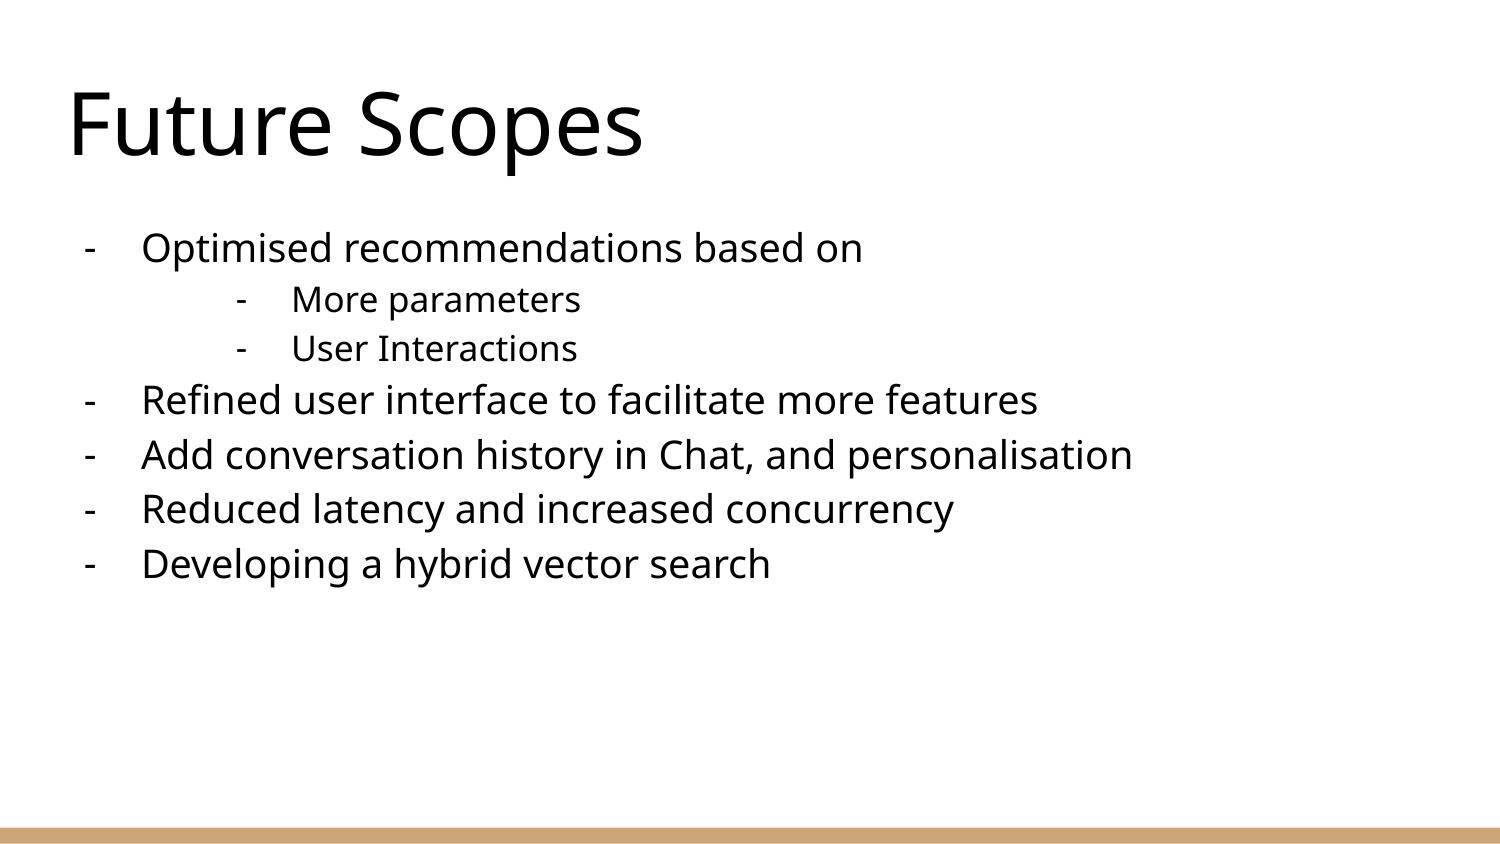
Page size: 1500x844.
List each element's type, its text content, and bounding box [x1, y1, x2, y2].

title Future Scopes [51, 51, 1449, 189]
list Optimised recommendations based on More parameters User Interactions Refined user interface to facilitate more features Add conversation history in Chat, and personalisation Reduced latency and increased concurrency Developing a hybrid vector search [51, 200, 1449, 752]
